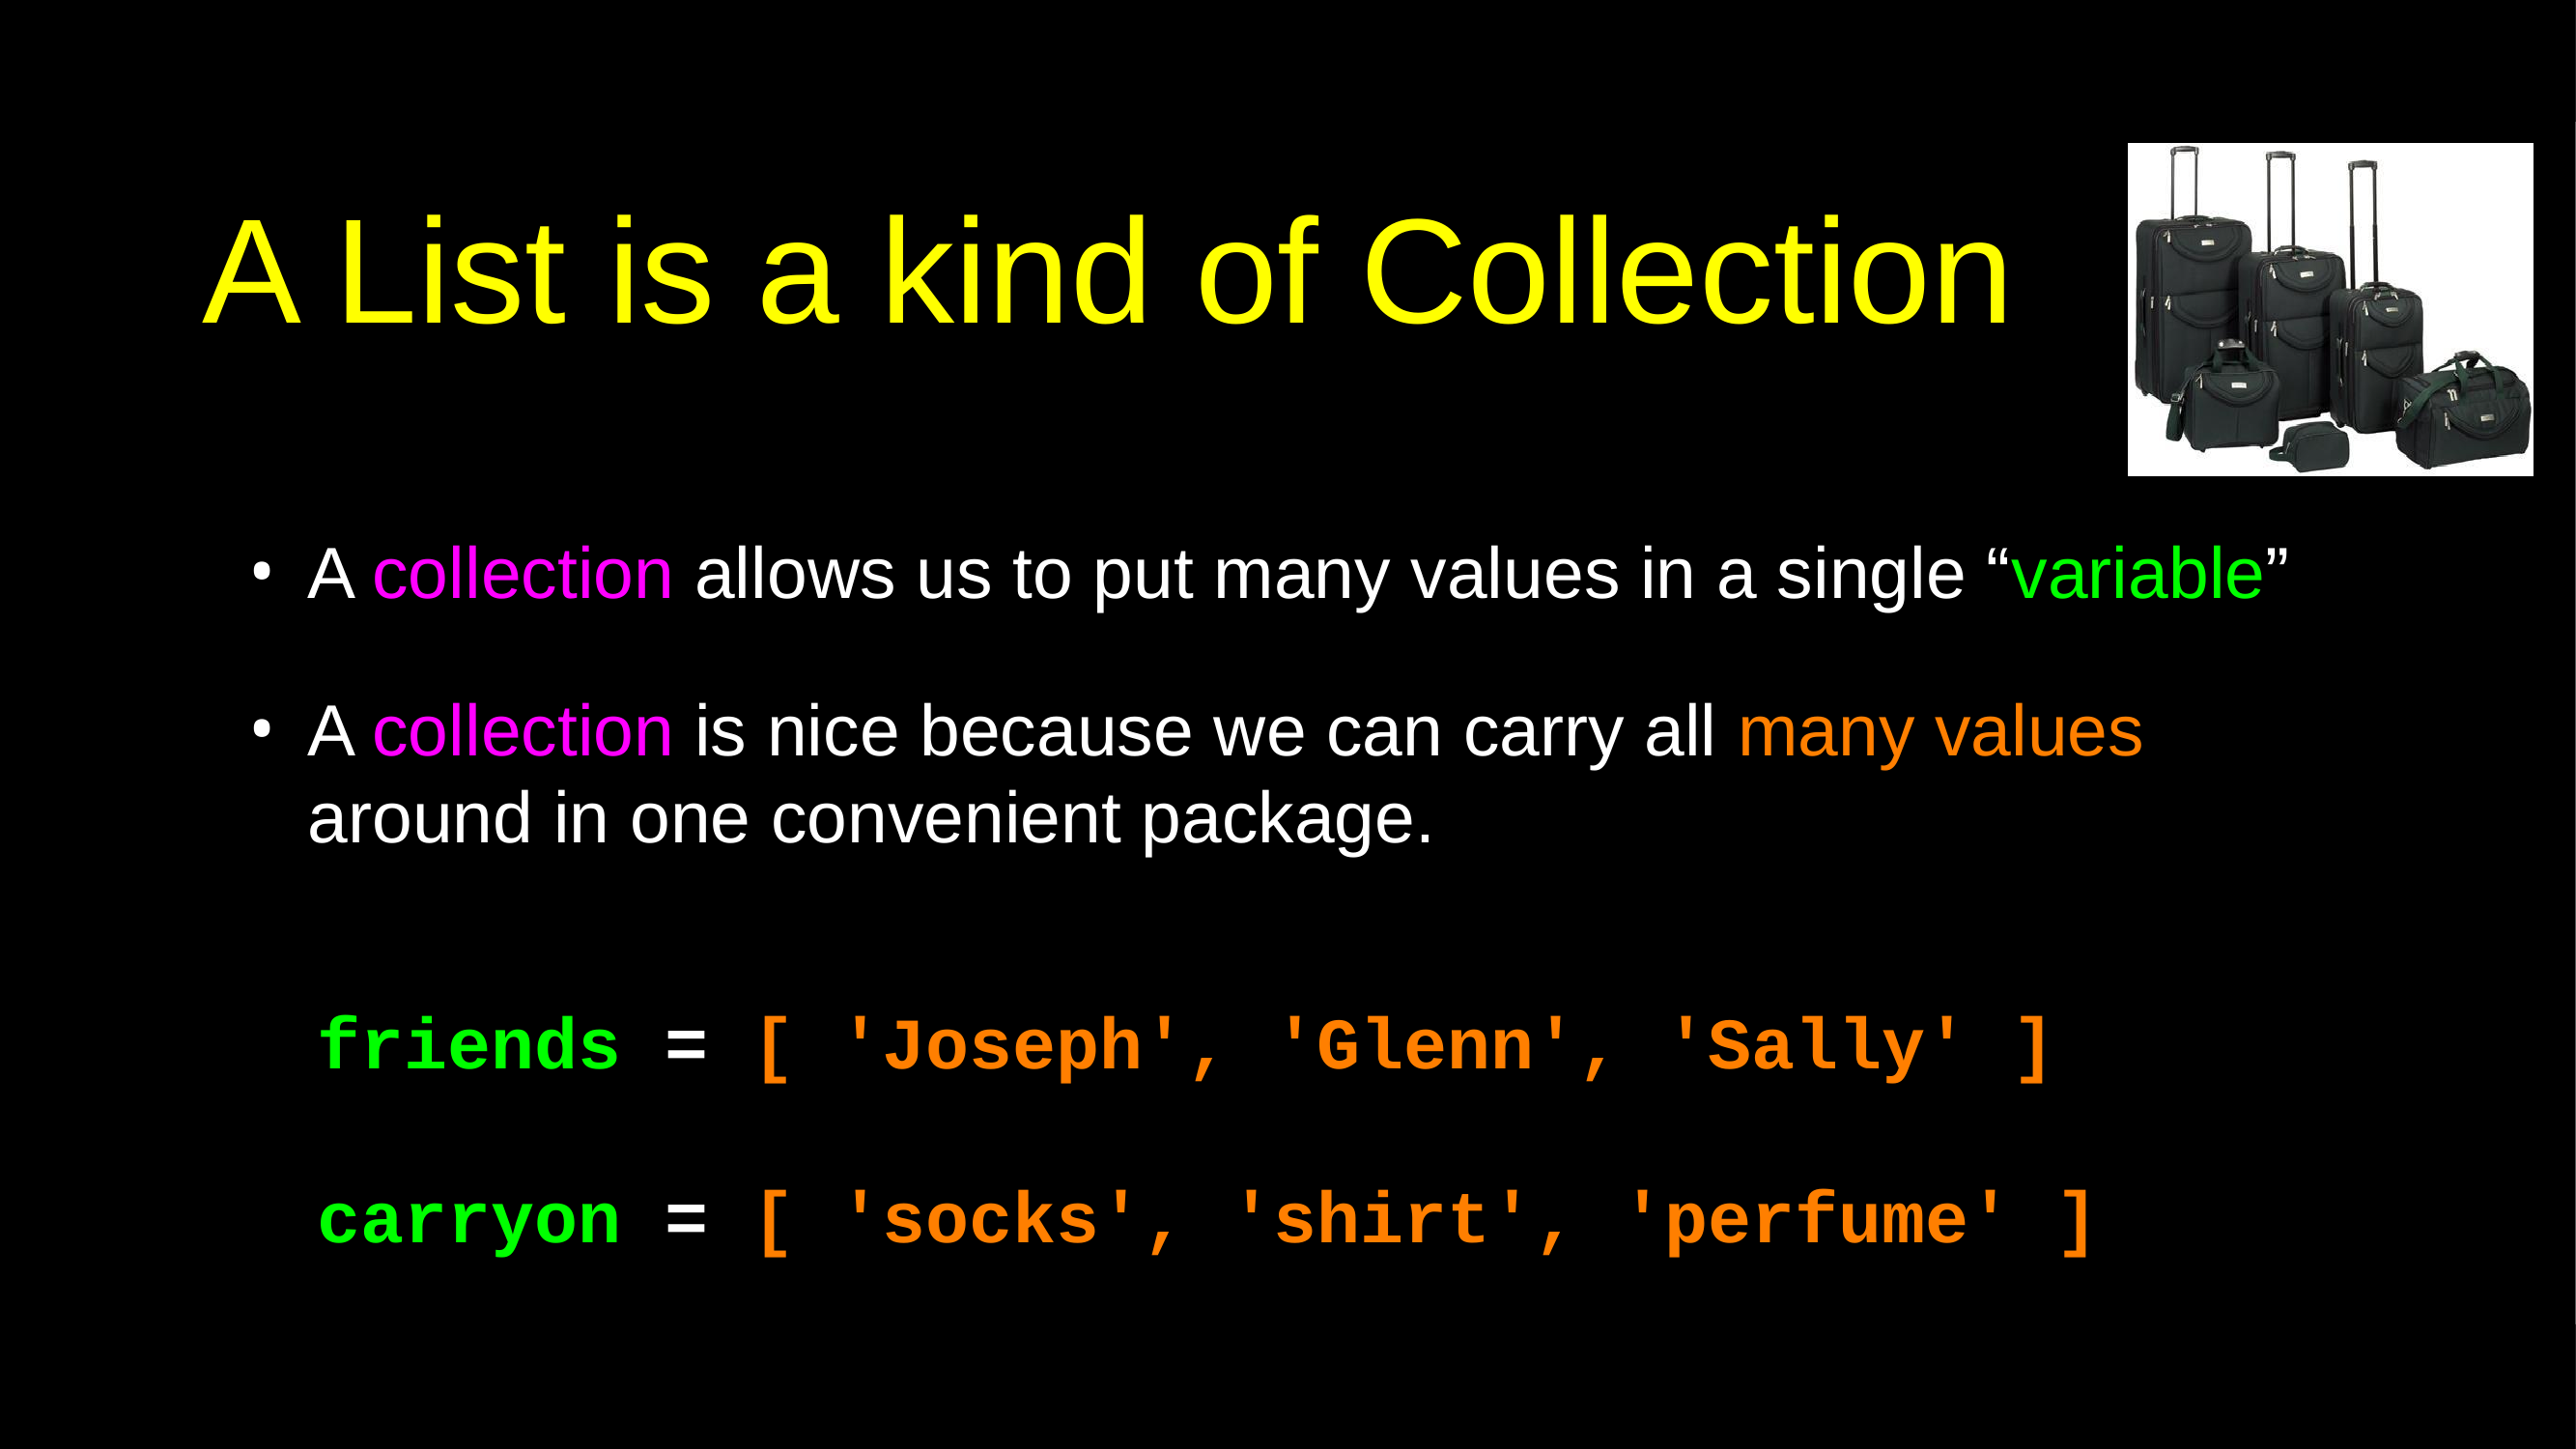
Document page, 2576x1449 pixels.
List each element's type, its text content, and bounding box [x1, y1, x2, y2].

list A collection allows us to put many values in a single “variable” A collection is nice because we can carry all many values around in one convenient package. [183, 412, 2391, 972]
picture [2127, 143, 2534, 476]
text_box friends = [ 'Joseph', 'Glenn', 'Sally' ] carryon = [ 'socks', 'shirt', 'perfume' ] [317, 951, 2250, 1302]
title A List is a kind of Collection [183, 125, 2035, 403]
